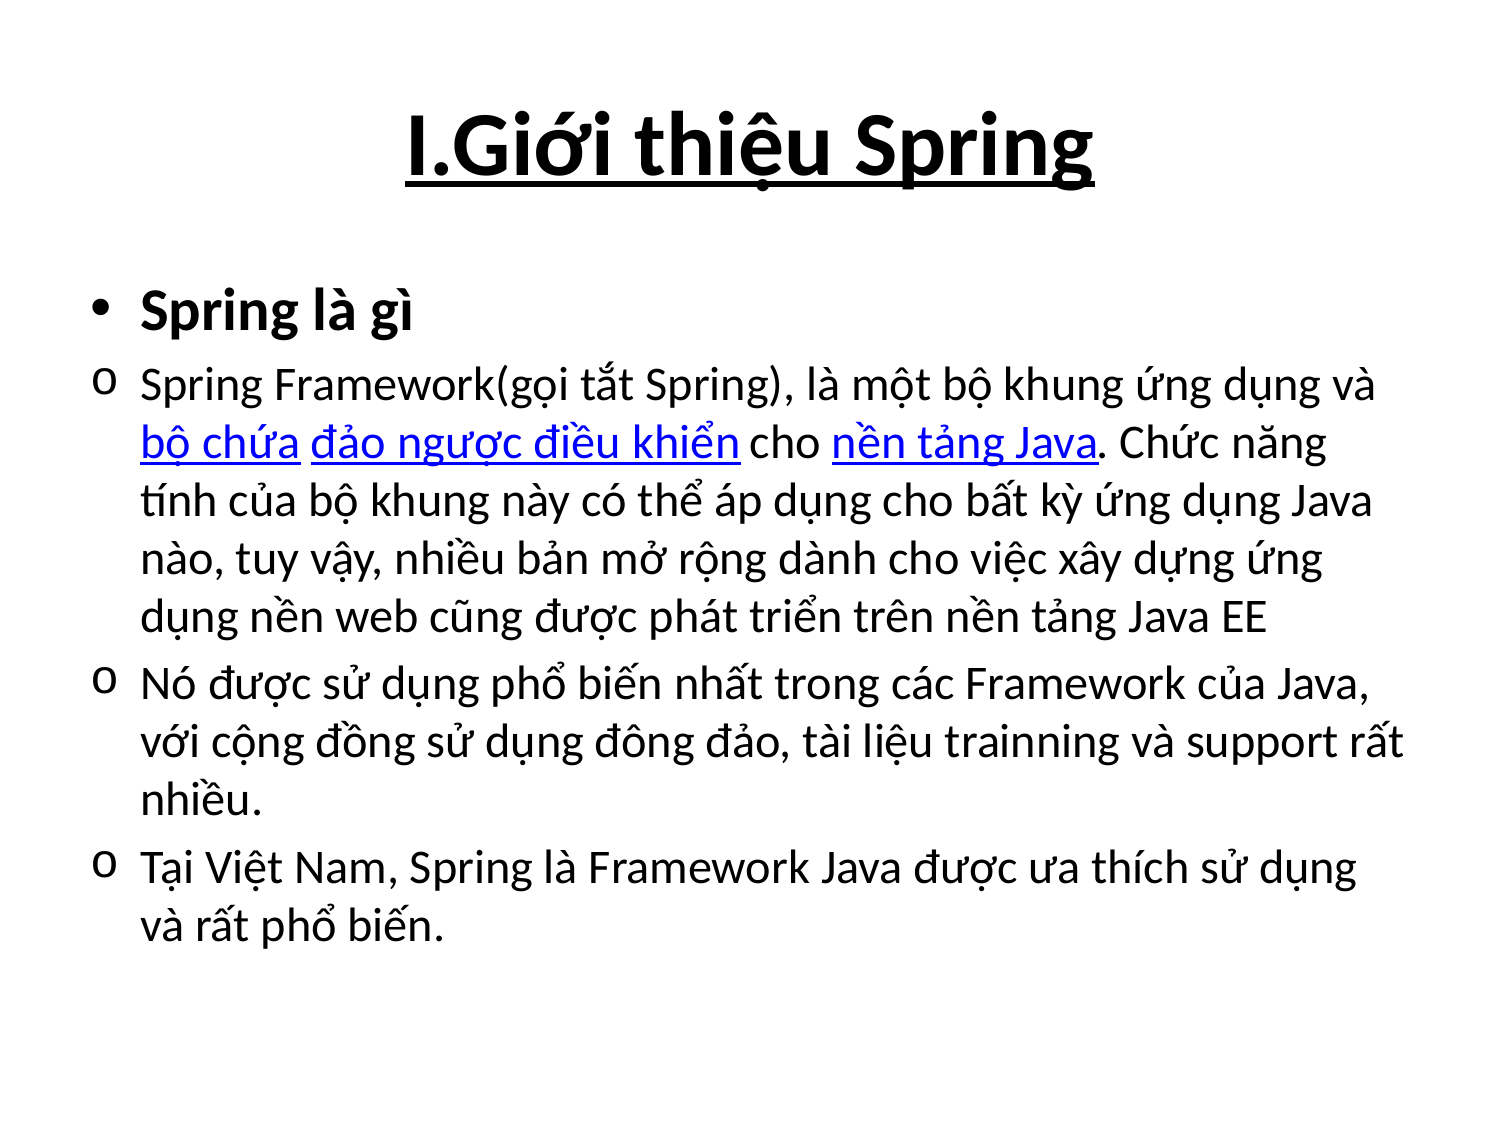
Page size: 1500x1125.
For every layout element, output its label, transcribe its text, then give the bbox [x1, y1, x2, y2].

title I.Giới thiệu Spring [75, 45, 1425, 233]
list Spring là gì Spring Framework(gọi tắt Spring), là một bộ khung ứng dụng và bộ chứa đảo ngược điều khiển cho nền tảng Java. Chức năng tính của bộ khung này có thể áp dụng cho bất kỳ ứng dụng Java nào, tuy vậy, nhiều bản mở rộng dành cho việc xây dựng ứng dụng nền web cũng được phát triển trên nền tảng Java EE Nó được sử dụng phổ biến nhất trong các Framework của Java, với cộng đồng sử dụng đông đảo, tài liệu trainning và support rất nhiều. Tại Việt Nam, Spring là Framework Java được ưa thích sử dụng và rất phổ biến. [75, 262, 1425, 1005]
